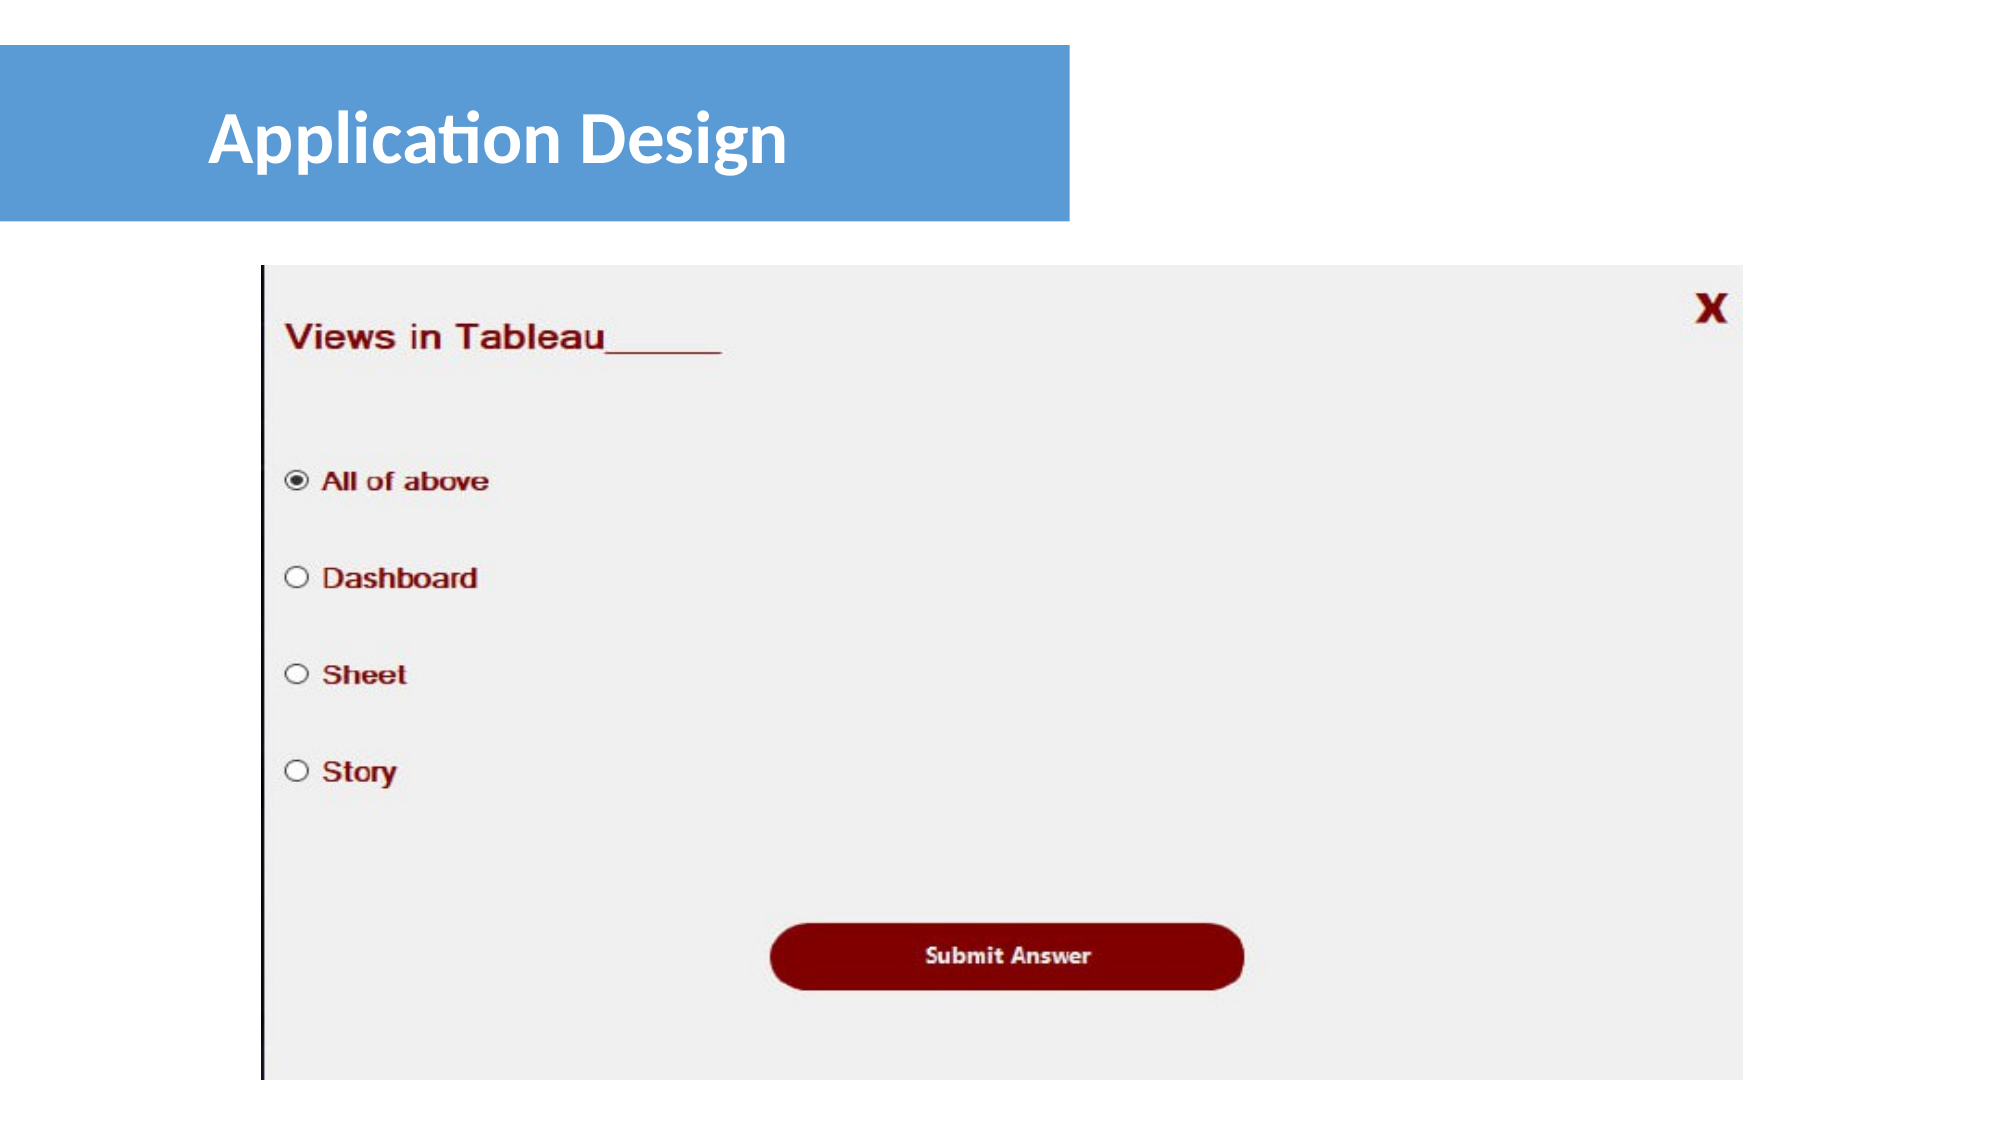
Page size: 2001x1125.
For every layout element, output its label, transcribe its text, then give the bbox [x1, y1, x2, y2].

picture [261, 265, 1743, 1080]
text_box Application Design [0, 44, 1071, 222]
